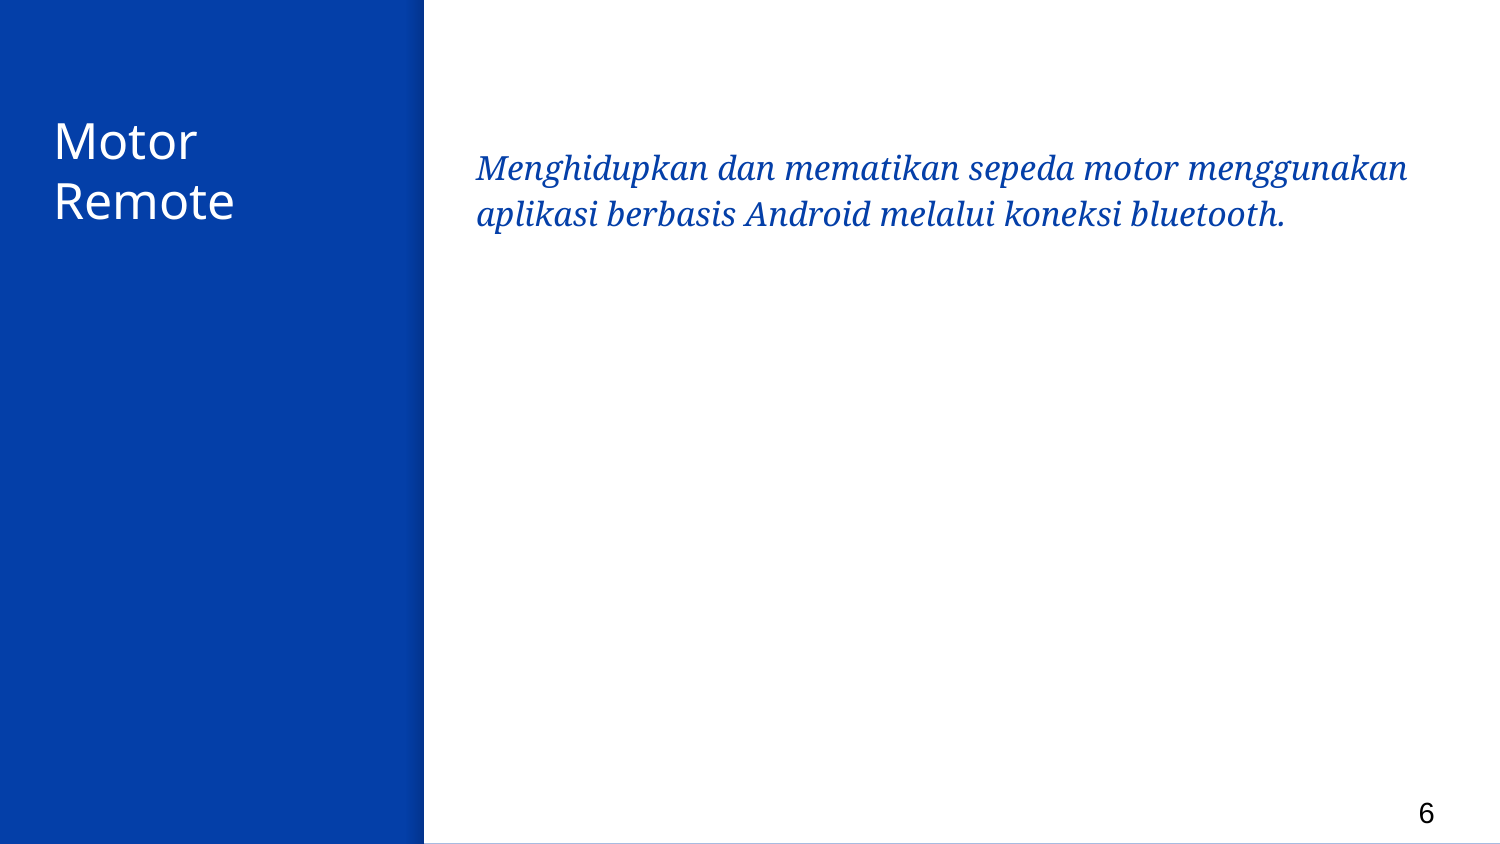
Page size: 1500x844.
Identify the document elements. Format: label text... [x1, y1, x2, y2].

slide_number 6 [1403, 779, 1494, 844]
title Motor Remote [38, 94, 375, 748]
list Menghidupkan dan mematikan sepeda motor menggunakan aplikasi berbasis Android melalui koneksi bluetooth. [461, 125, 1471, 262]
